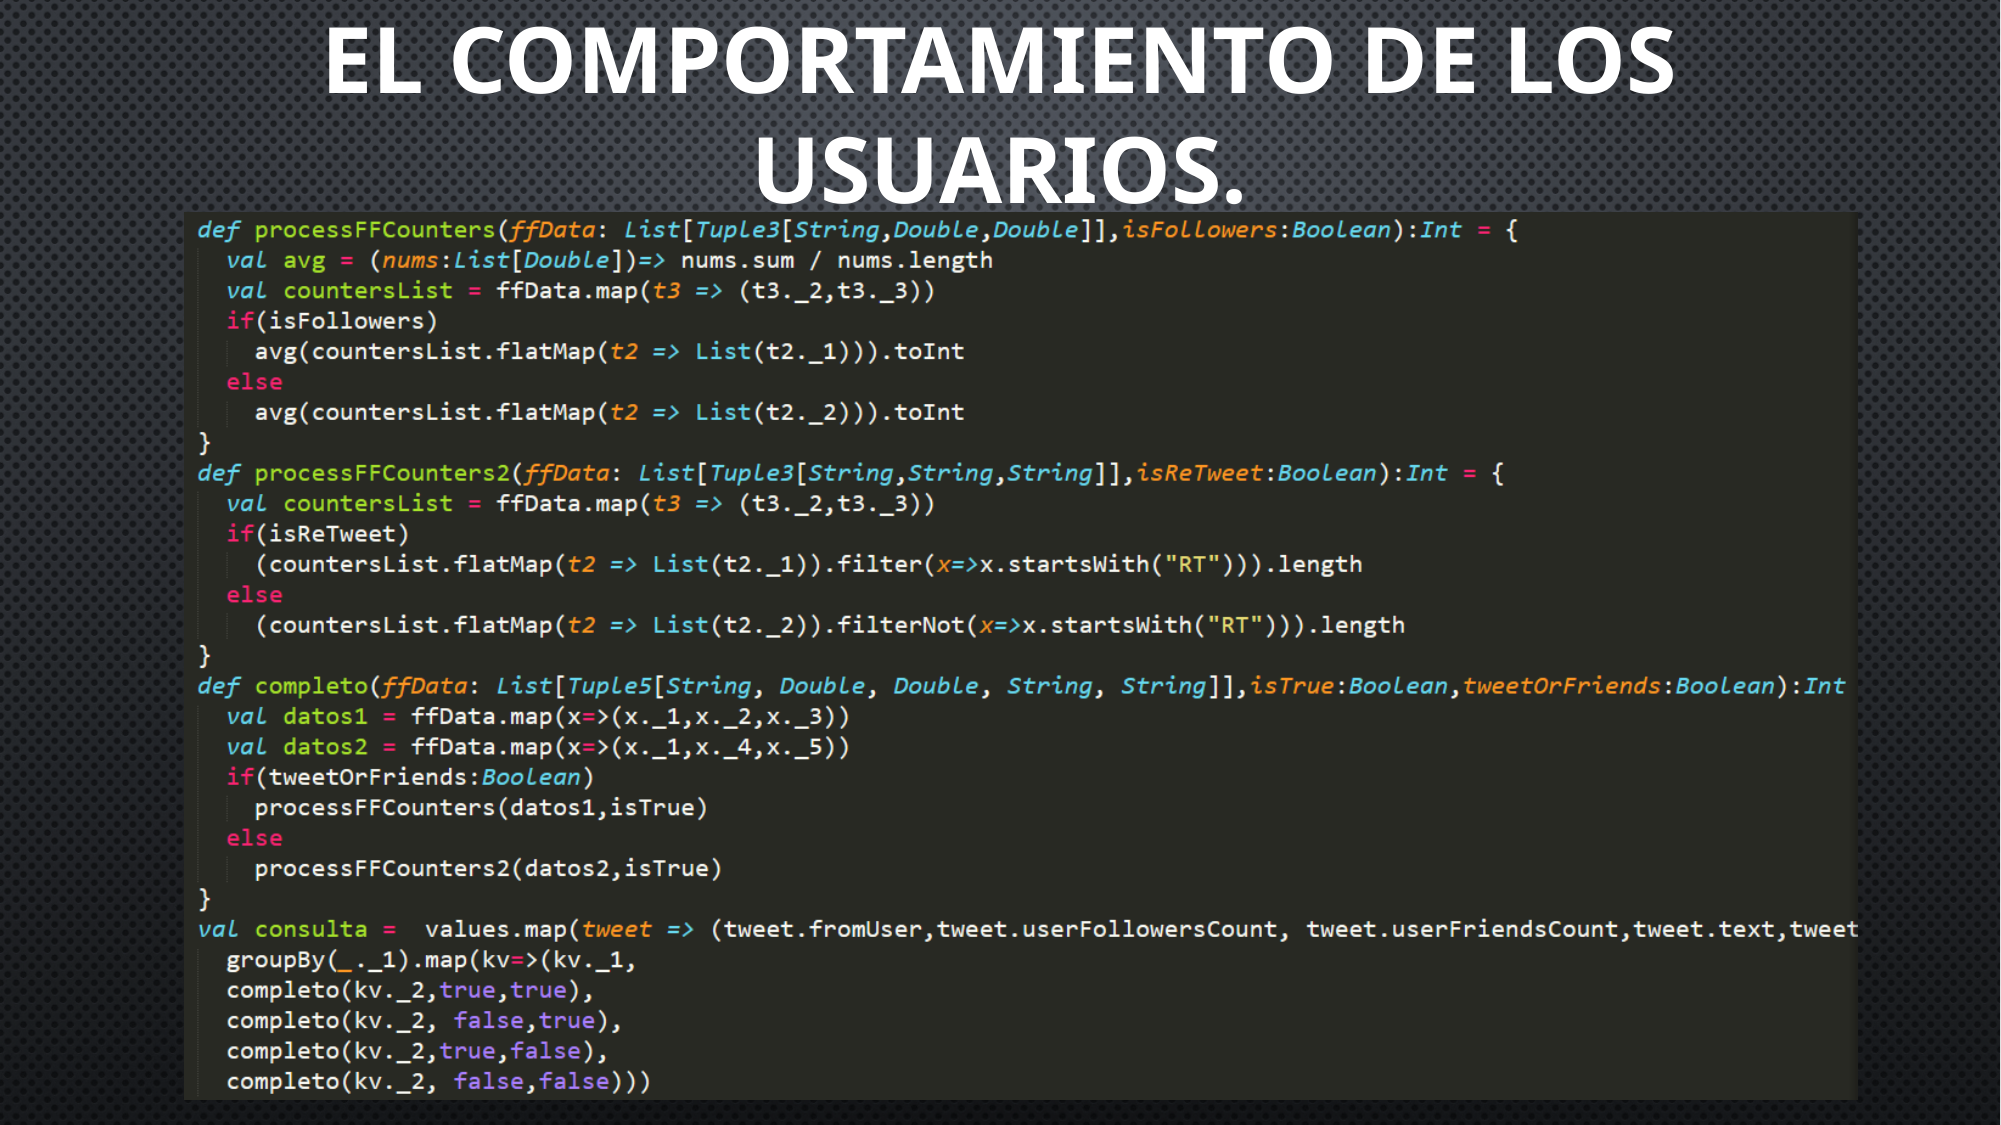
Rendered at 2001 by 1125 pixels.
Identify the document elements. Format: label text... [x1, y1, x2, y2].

title El comportamiento de los usuarios. [282, 0, 1718, 211]
picture [183, 211, 1858, 1101]
